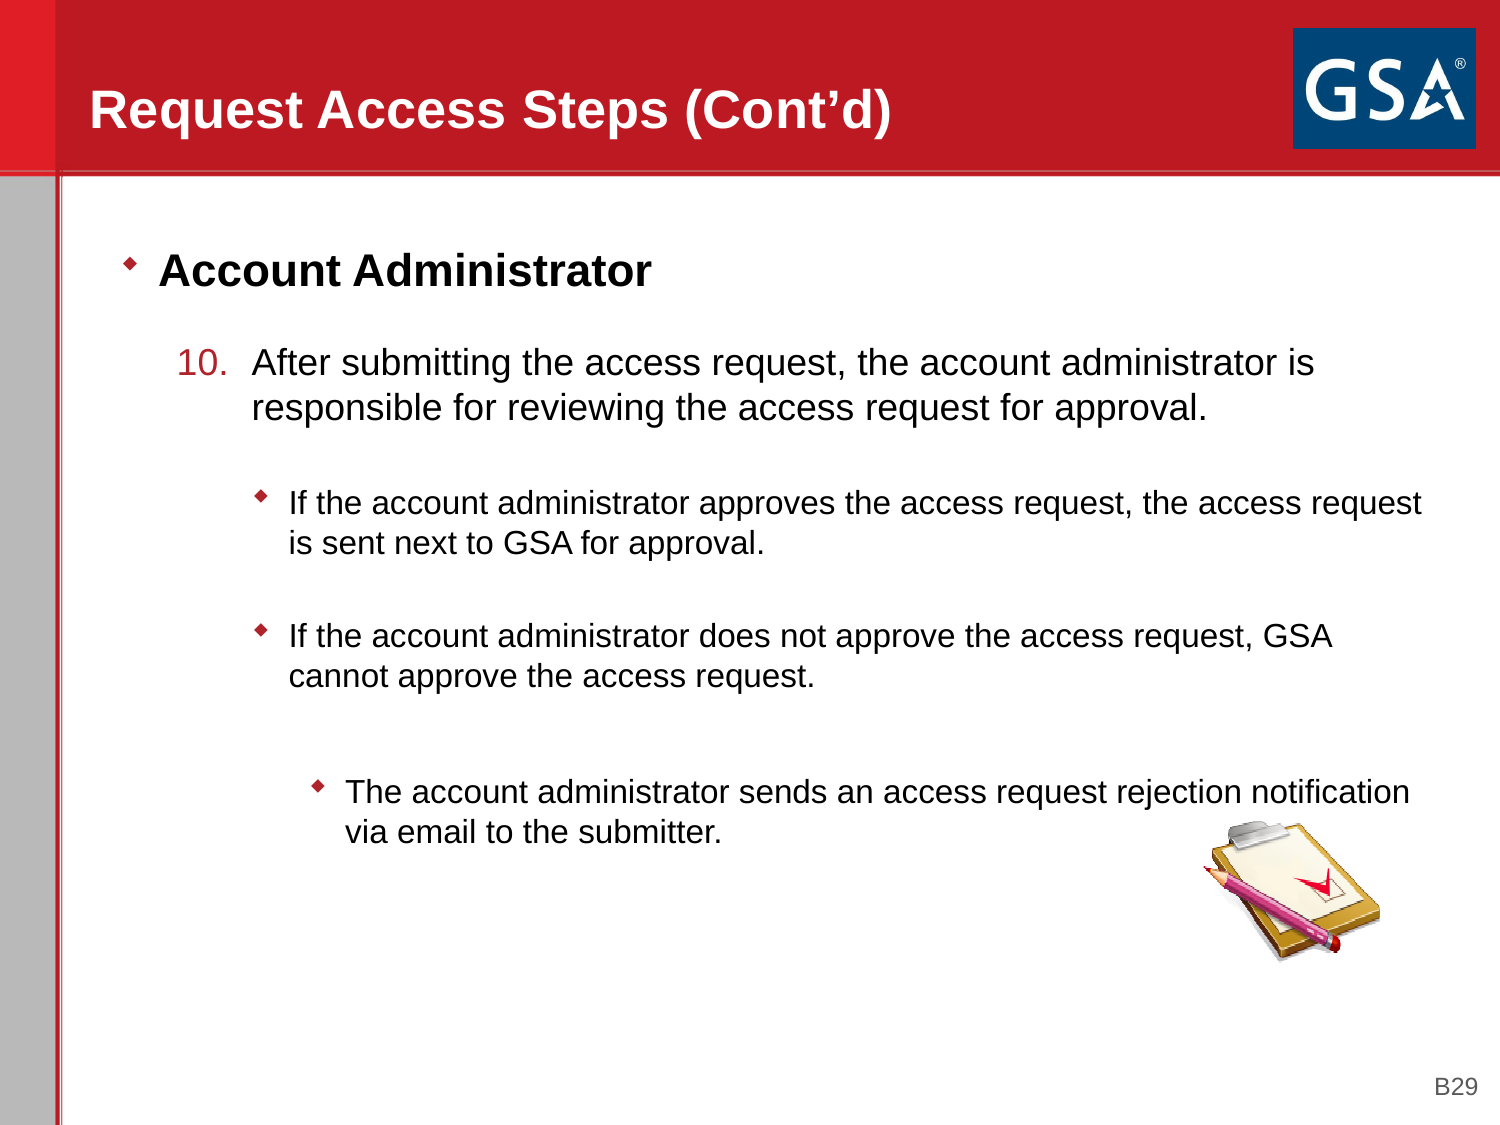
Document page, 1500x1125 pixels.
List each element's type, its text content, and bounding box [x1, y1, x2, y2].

picture [1202, 821, 1381, 964]
text_box B29 [1419, 1063, 1500, 1109]
title Request Access Steps (Cont’d) [74, 54, 1440, 148]
list Account Administrator After submitting the access request, the account administrator is responsible for reviewing the access request for approval. If the account administrator approves the access request, the access request is sent next to GSA for approval. If the account administrator does not approve the access request, GSA cannot approve the access request. The account administrator sends an access request rejection notification via email to the submitter. [104, 232, 1456, 726]
picture [0, 0, 1500, 1125]
